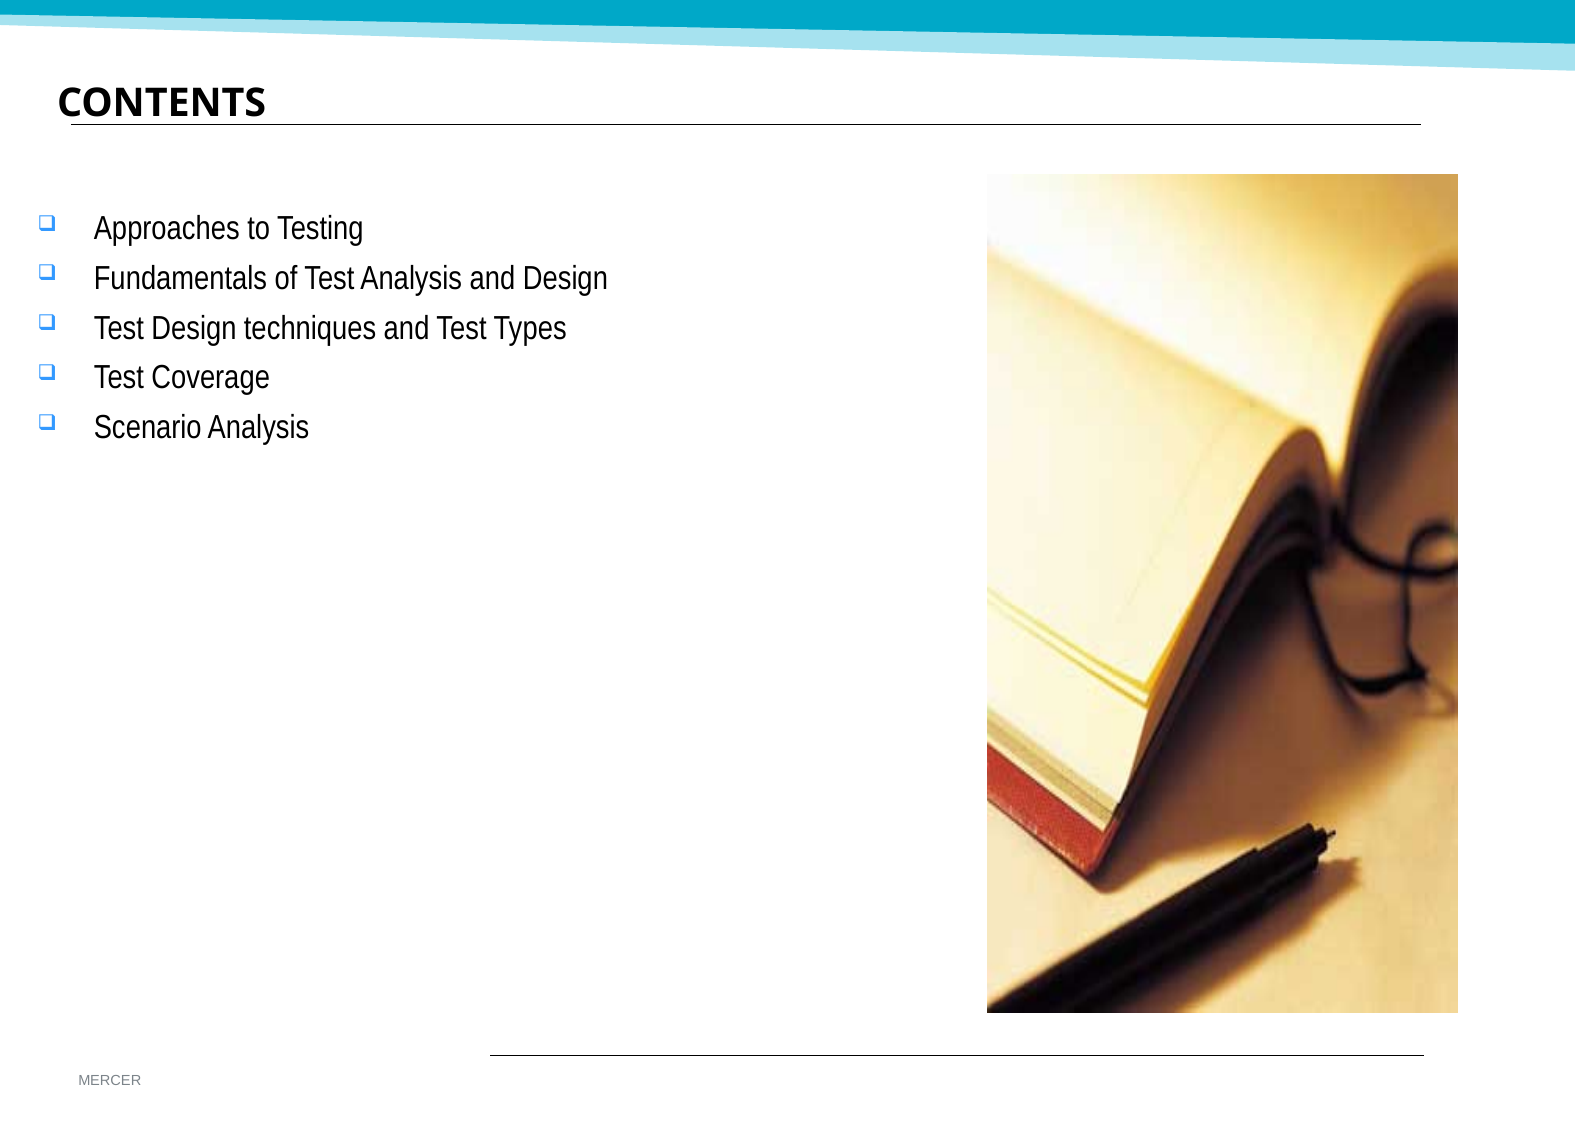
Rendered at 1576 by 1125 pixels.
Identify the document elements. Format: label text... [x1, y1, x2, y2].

picture [987, 174, 1458, 1013]
title CONTENTS [0, 42, 1350, 132]
text_box Approaches to Testing Fundamentals of Test Analysis and Design Test Design techniques and Test Types Test Coverage Scenario Analysis [37, 212, 982, 933]
